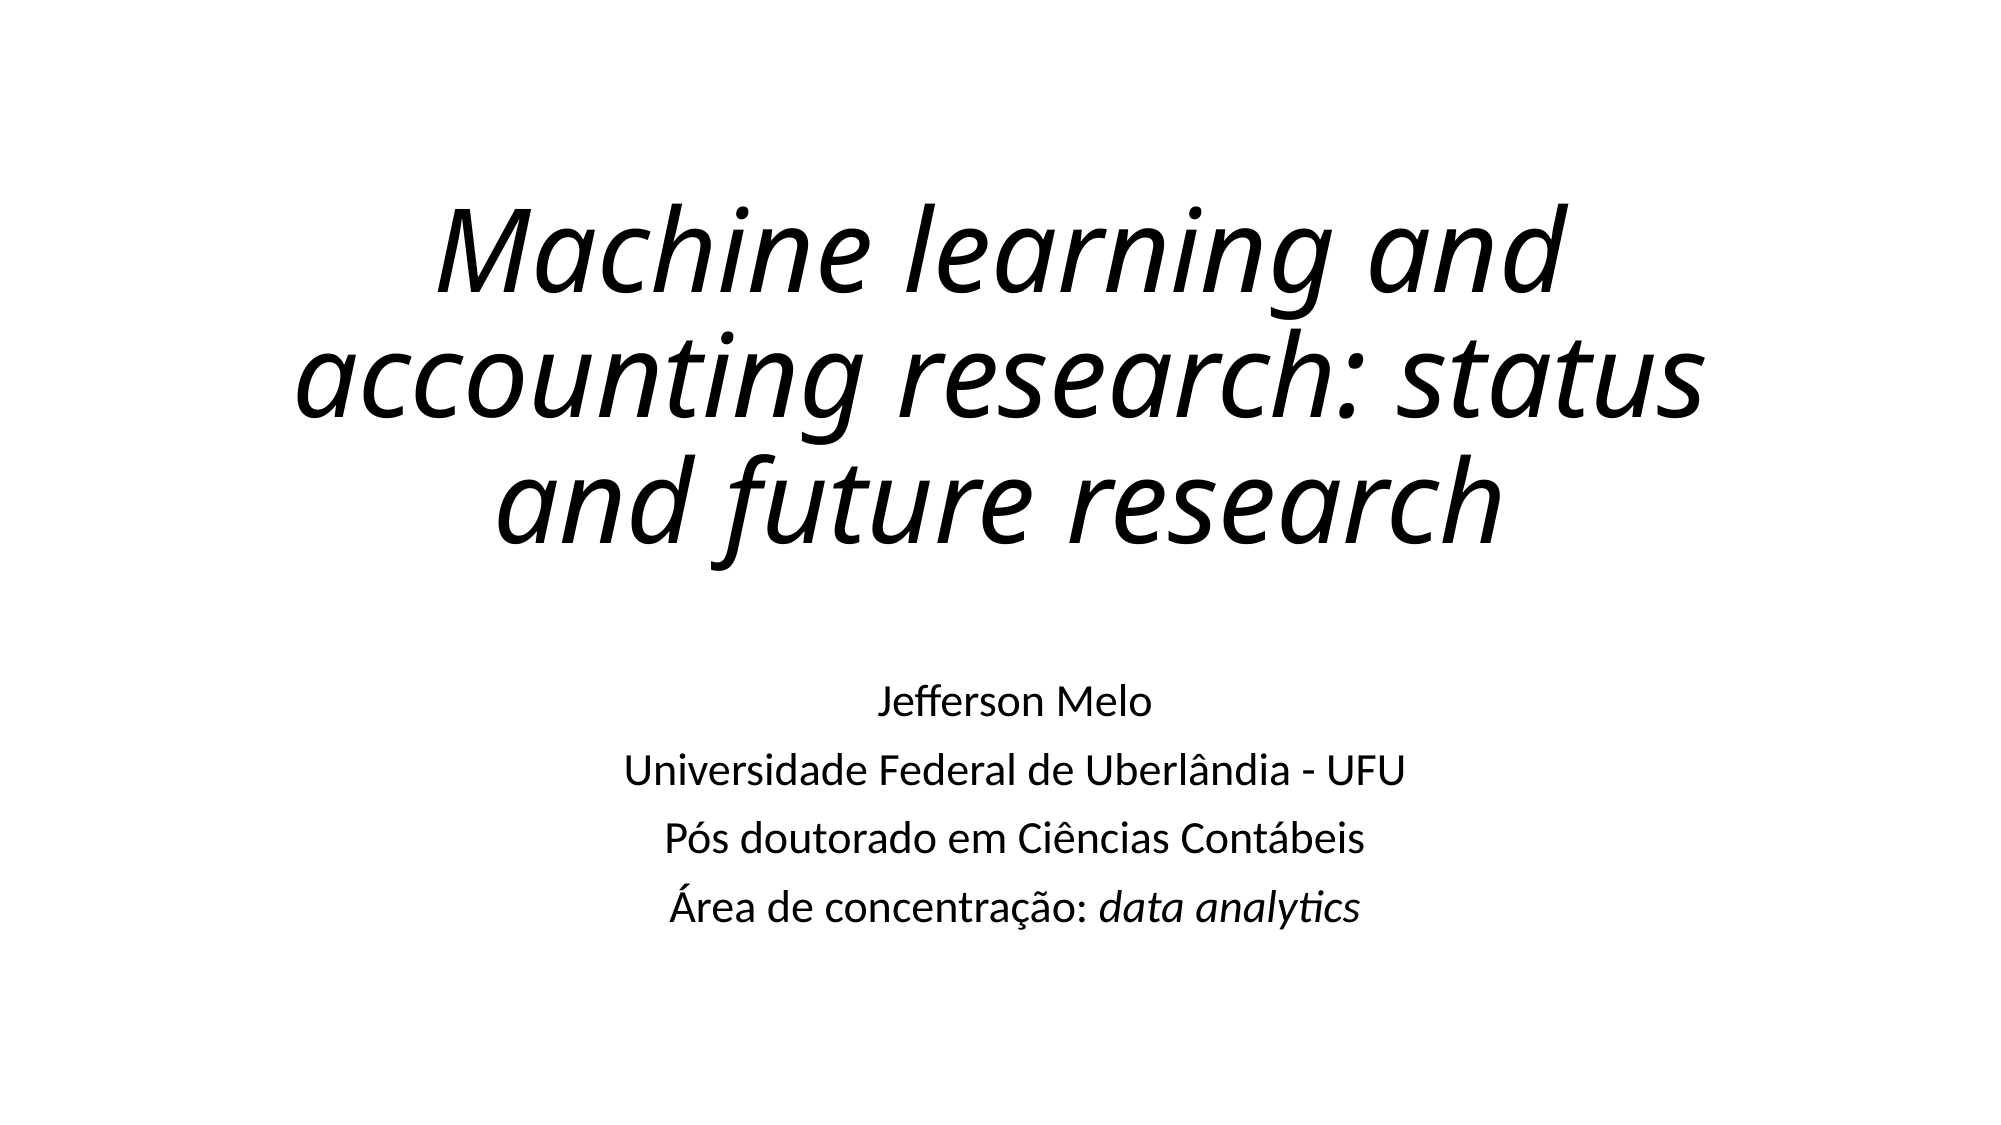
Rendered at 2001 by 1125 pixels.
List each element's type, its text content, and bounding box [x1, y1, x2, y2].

title Machine learning and accounting research: status and future research [249, 184, 1750, 576]
subtitle Jefferson Melo Universidade Federal de Uberlândia - UFU Pós doutorado em Ciências Contábeis Área de concentração: data analytics [265, 669, 1766, 941]
